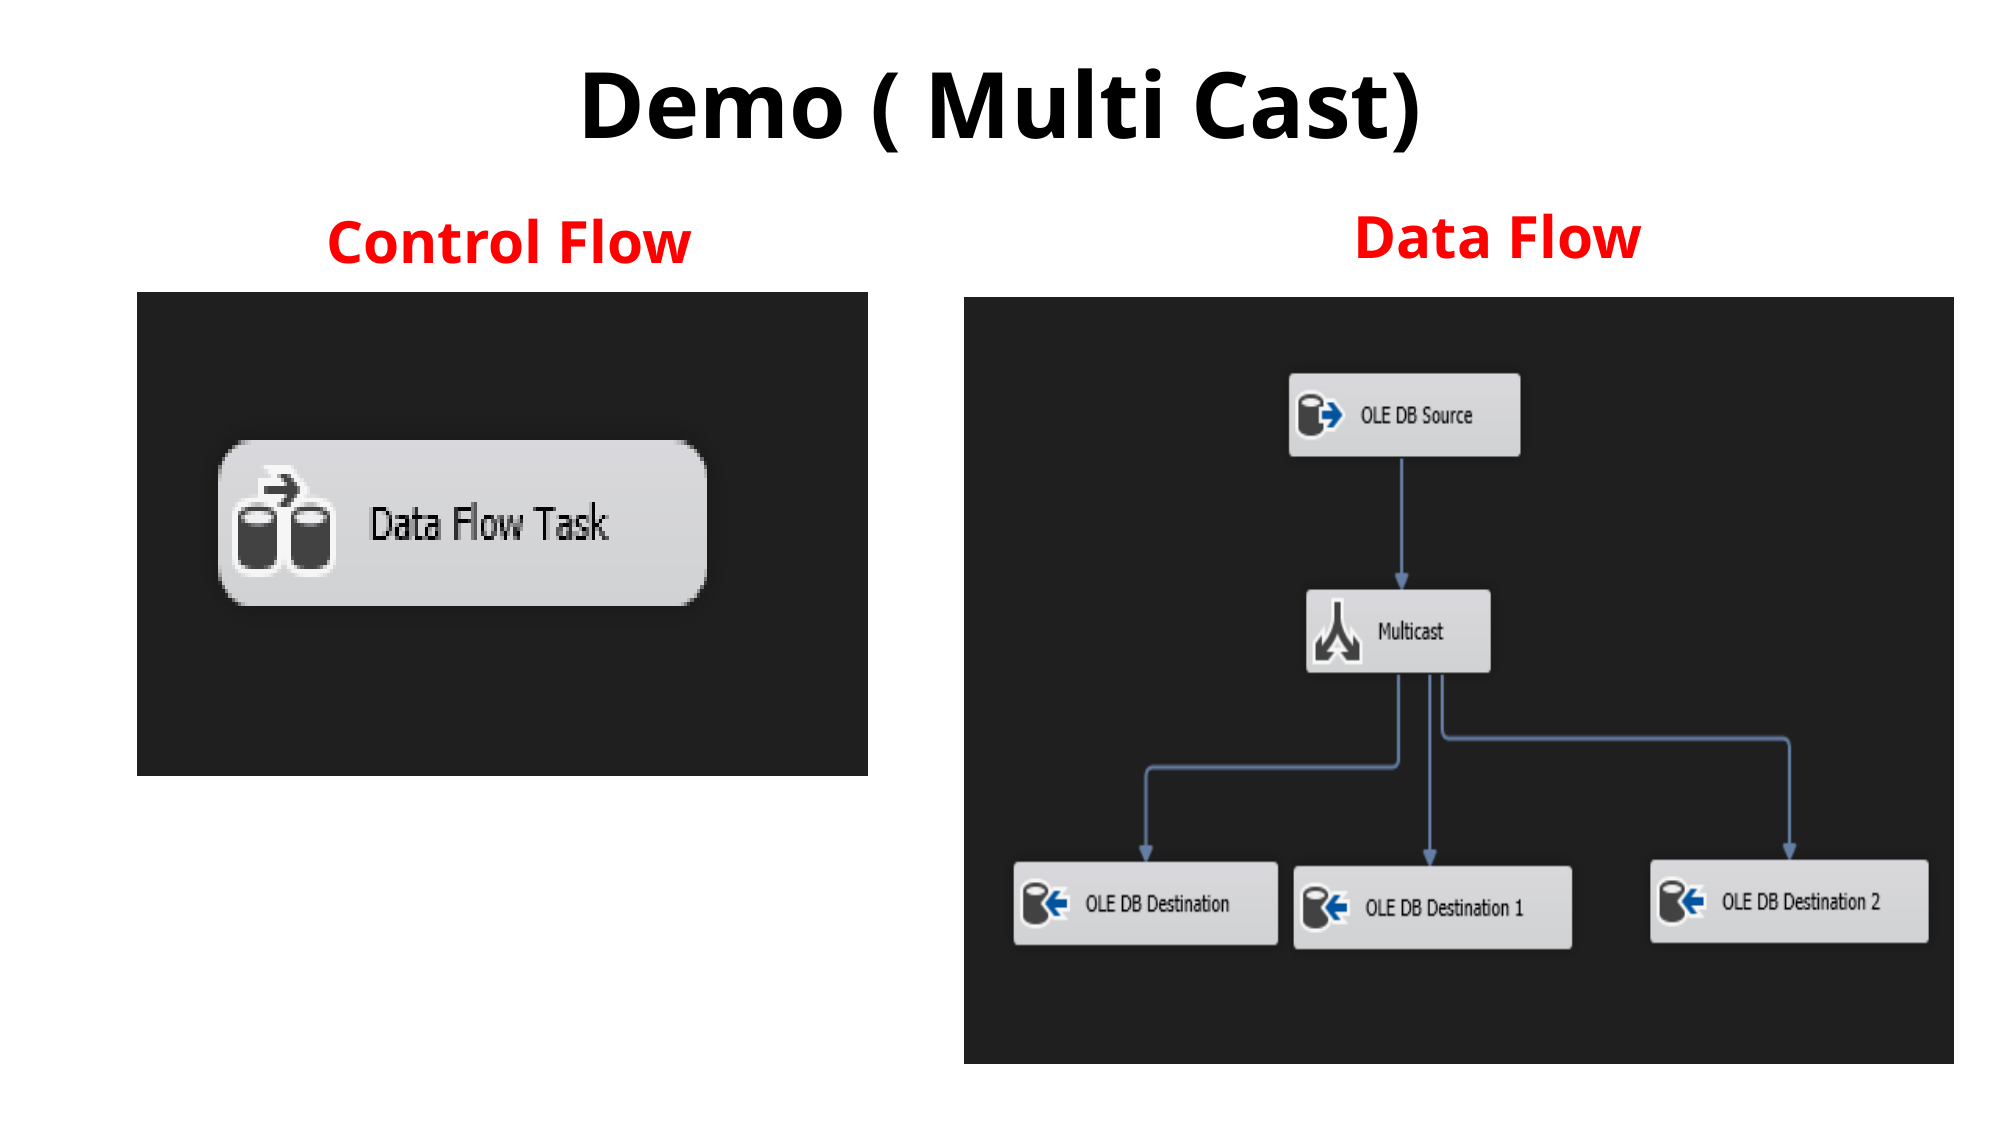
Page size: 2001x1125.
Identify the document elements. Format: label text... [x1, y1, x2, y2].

text_box Control Flow [85, 191, 933, 298]
text_box Data Flow [1067, 186, 1929, 293]
picture [964, 297, 1954, 1065]
picture [137, 292, 868, 776]
title Demo ( Multi Cast) [137, 24, 1863, 193]
